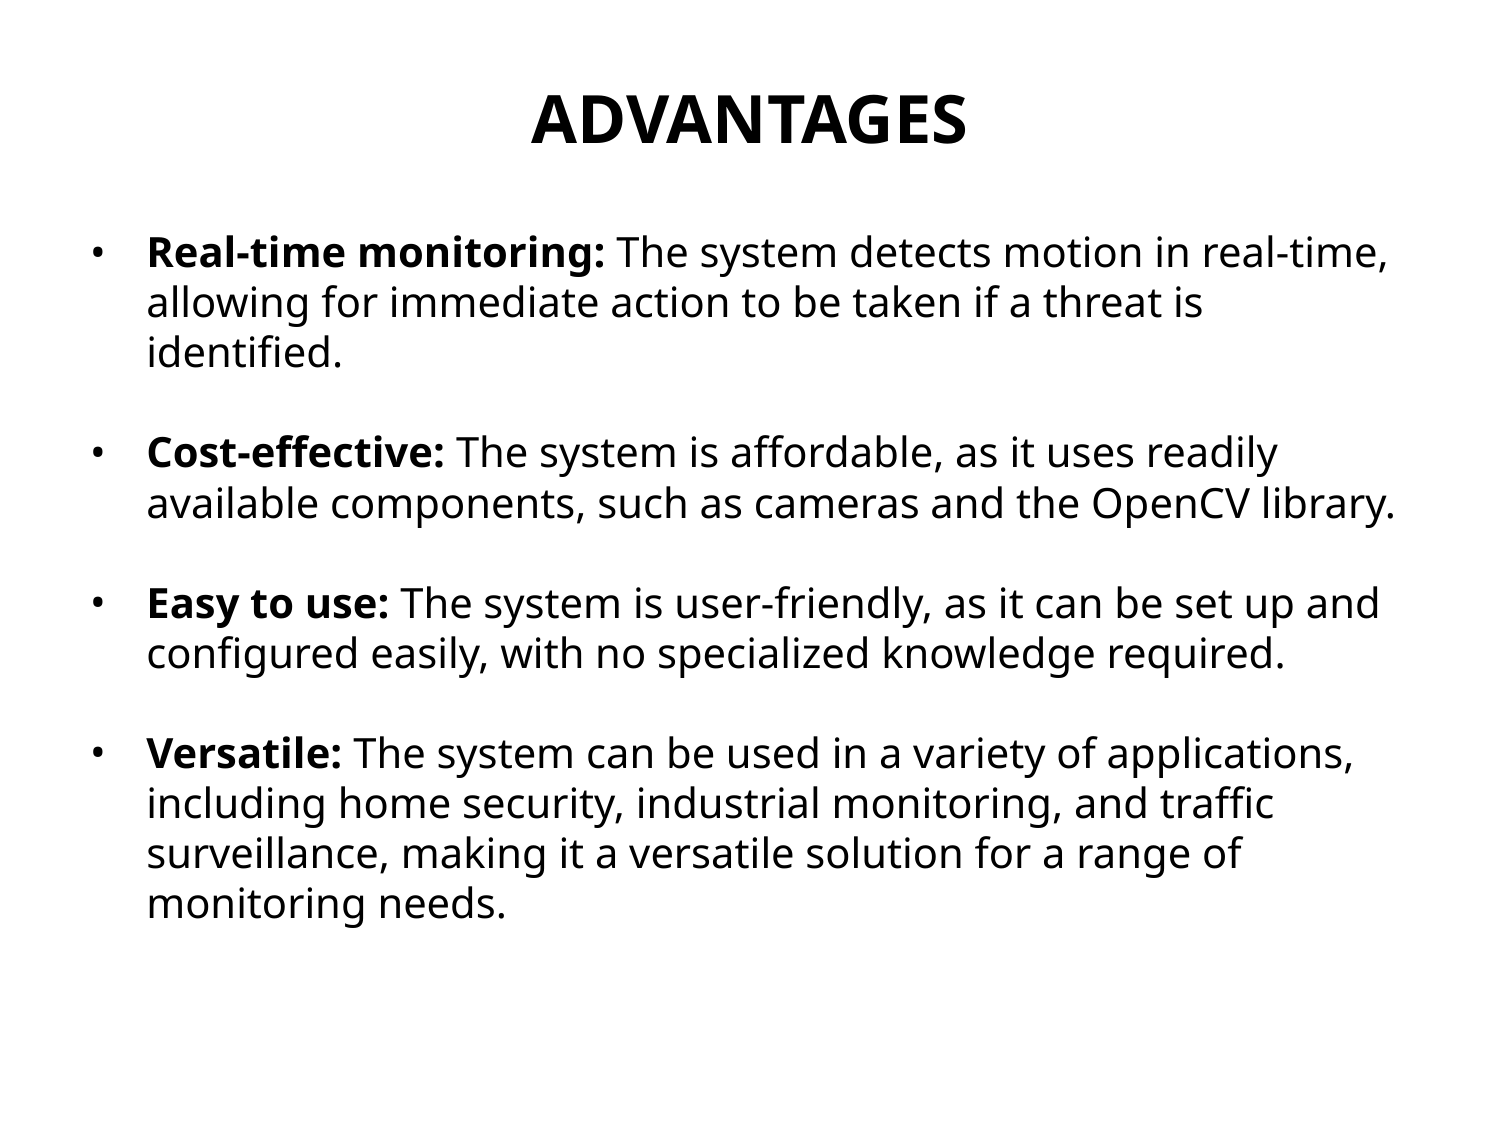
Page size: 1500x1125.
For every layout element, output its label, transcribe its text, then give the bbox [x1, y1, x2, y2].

list Real-time monitoring: The system detects motion in real-time, allowing for immediate action to be taken if a threat is identified. Cost-effective: The system is affordable, as it uses readily available components, such as cameras and the OpenCV library. Easy to use: The system is user-friendly, as it can be set up and configured easily, with no specialized knowledge required. Versatile: The system can be used in a variety of applications, including home security, industrial monitoring, and traffic surveillance, making it a versatile solution for a range of monitoring needs. [75, 218, 1425, 1076]
title ADVANTAGES [75, 45, 1425, 189]
